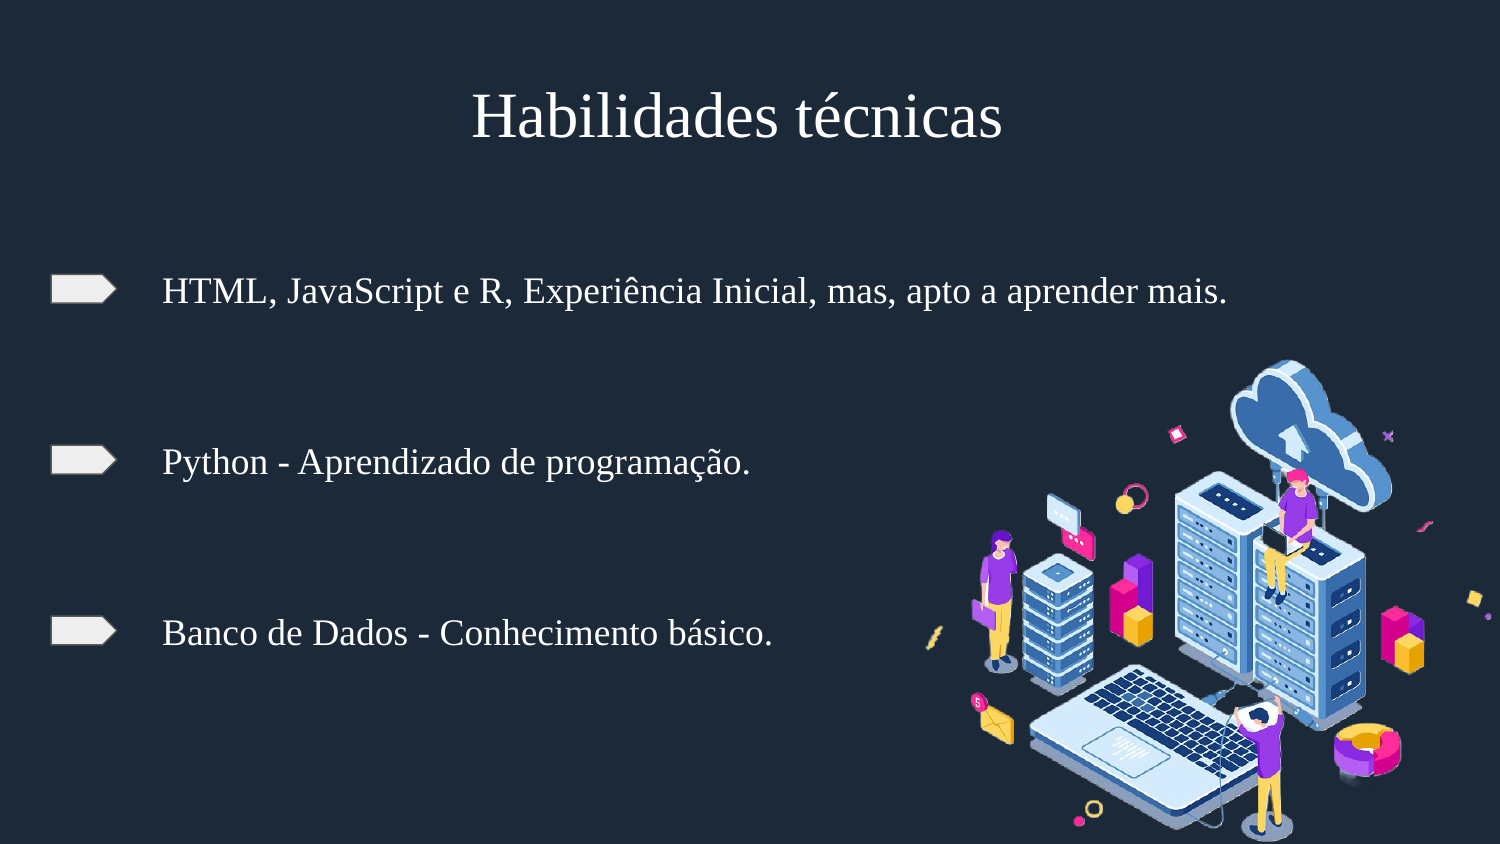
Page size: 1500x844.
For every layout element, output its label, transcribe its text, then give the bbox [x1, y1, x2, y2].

text_box Banco de Dados - Conhecimento básico. [146, 592, 834, 668]
title Habilidades técnicas [51, 22, 1449, 211]
text_box HTML, JavaScript e R, Experiência Inicial, mas, apto a aprender mais. [146, 250, 1281, 326]
text_box [51, 616, 117, 645]
text_box Python - Aprendizado de programação. [146, 421, 834, 497]
picture [839, 326, 1500, 844]
text_box [51, 274, 117, 304]
text_box [51, 445, 117, 475]
